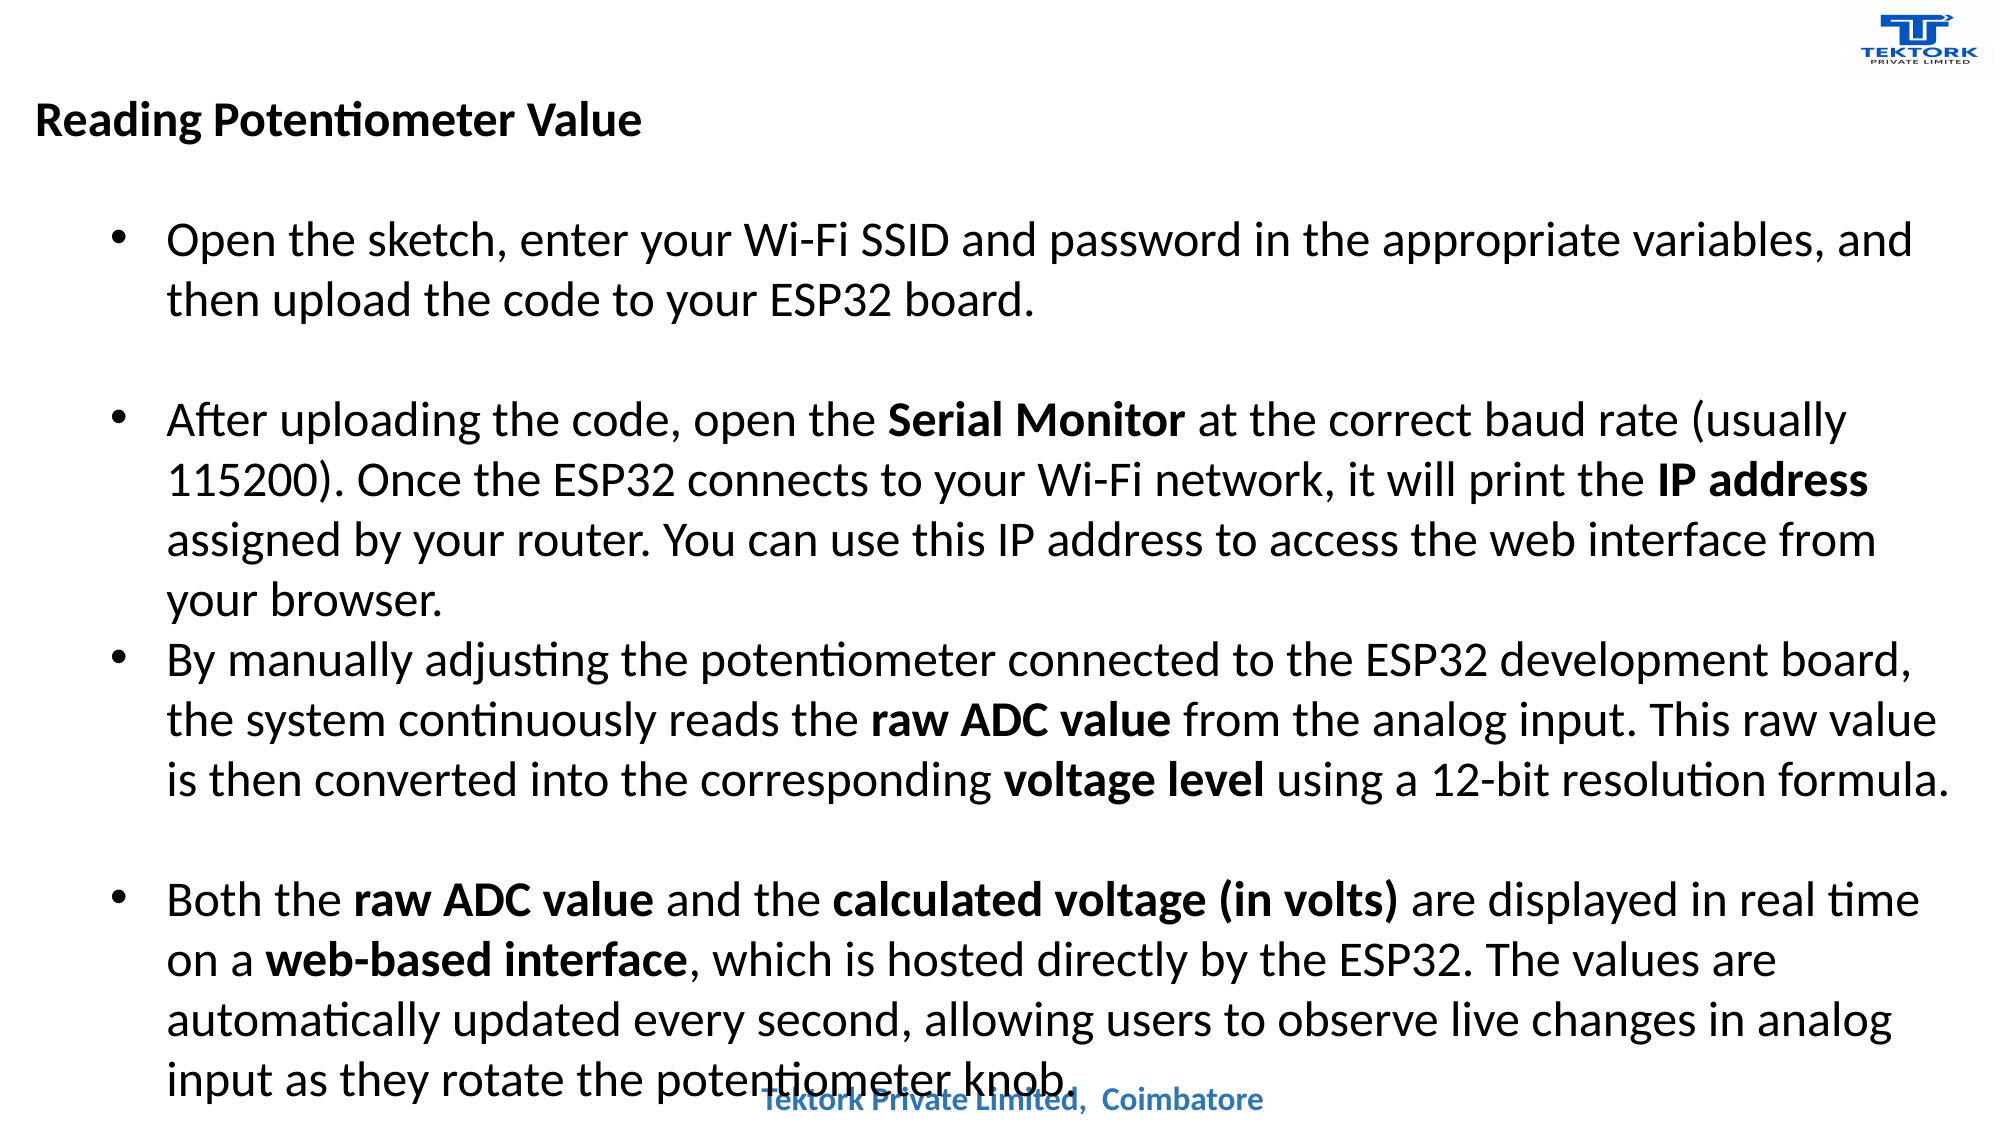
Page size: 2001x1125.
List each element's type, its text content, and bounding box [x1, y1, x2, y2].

picture [1845, 1, 1995, 80]
text_box Reading Potentiometer Value Open the sketch, enter your Wi-Fi SSID and password in the appropriate variables, and then upload the code to your ESP32 board. After uploading the code, open the Serial Monitor at the correct baud rate (usually 115200). Once the ESP32 connects to your Wi-Fi network, it will print the IP address assigned by your router. You can use this IP address to access the web interface from your browser. By manually adjusting the potentiometer connected to the ESP32 development board, the system continuously reads the raw ADC value from the analog input. This raw value is then converted into the corresponding voltage level using a 12-bit resolution formula. Both the raw ADC value and the calculated voltage (in volts) are displayed in real time on a web-based interface, which is hosted directly by the ESP32. The values are automatically updated every second, allowing users to observe live changes in analog input as they rotate the potentiometer knob. [20, 79, 1971, 1125]
